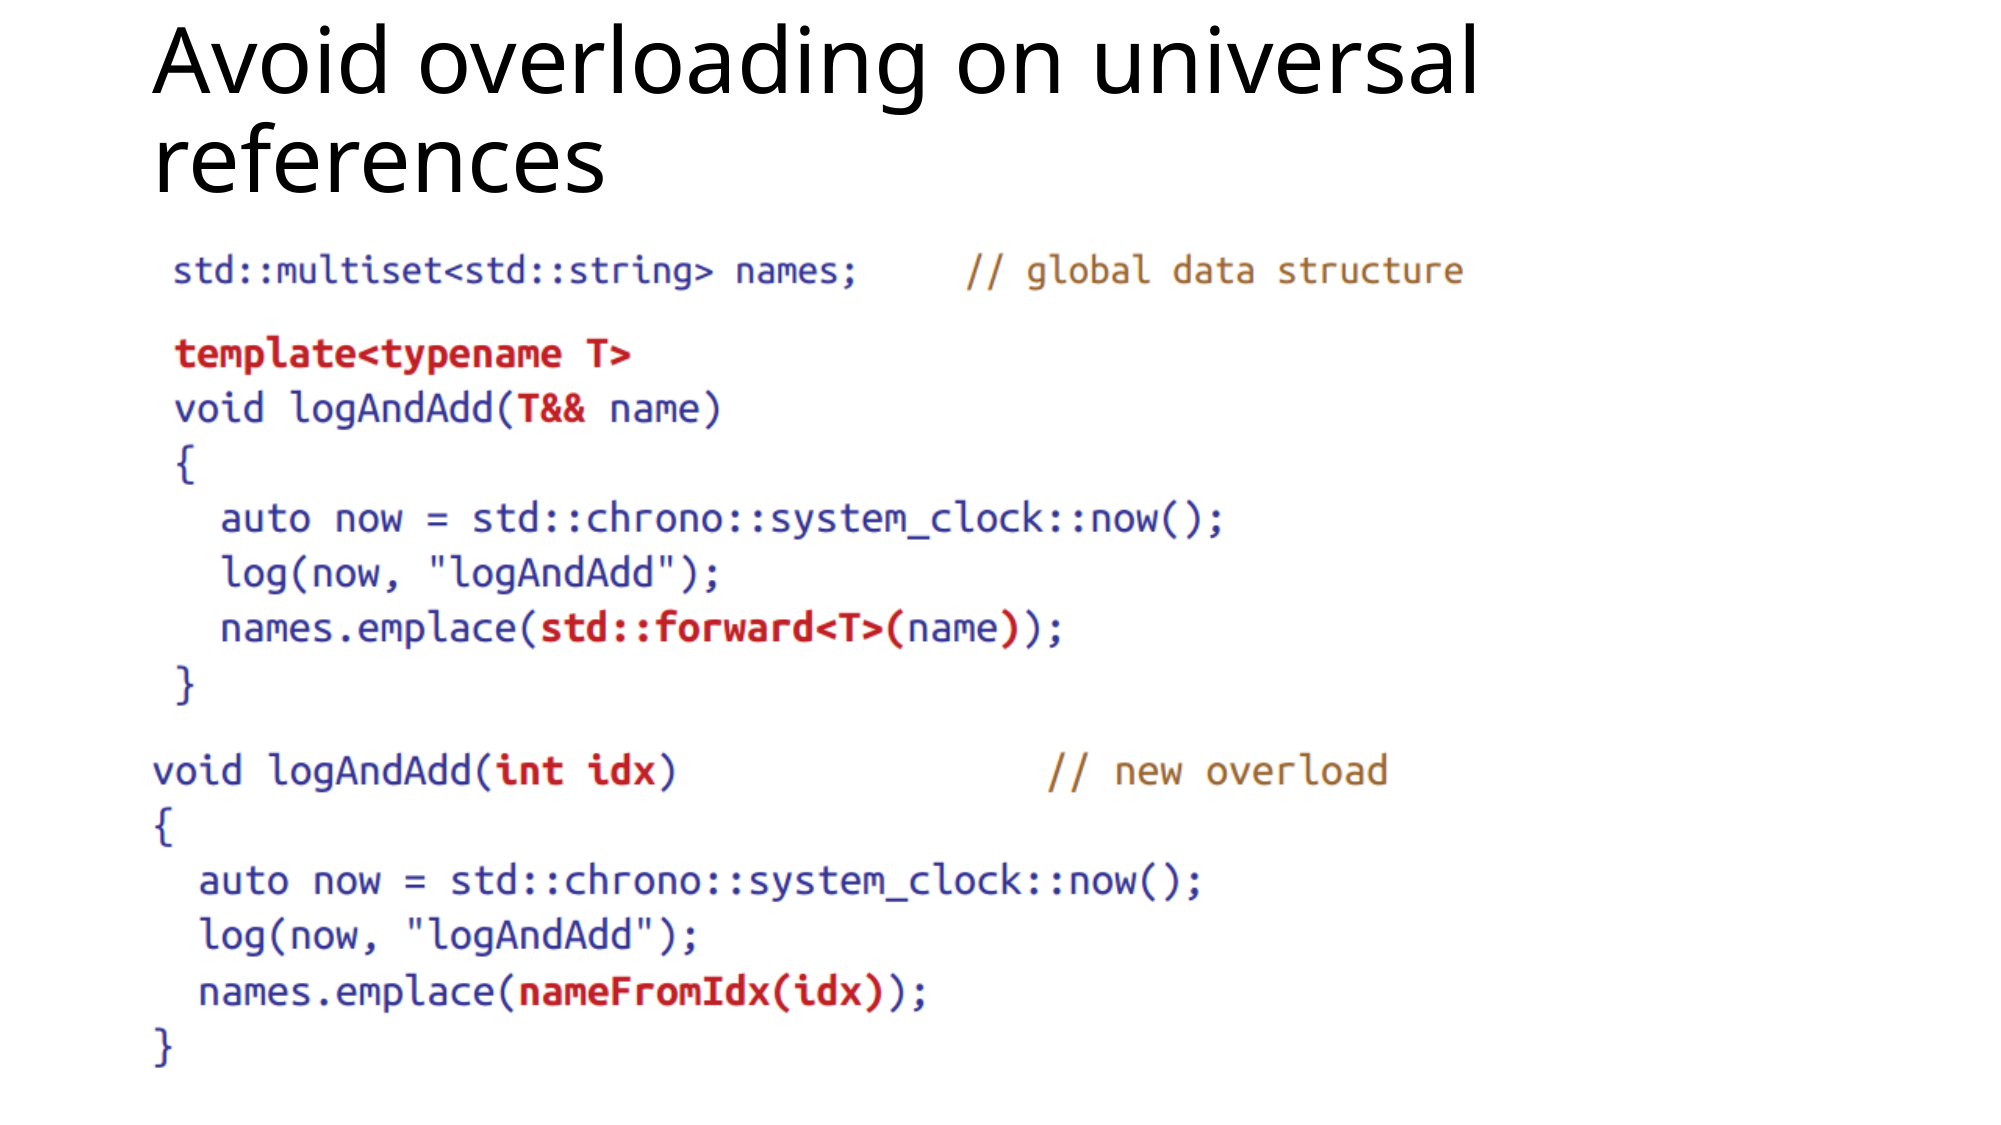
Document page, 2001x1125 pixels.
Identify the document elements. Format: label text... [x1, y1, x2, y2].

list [137, 730, 1424, 1093]
picture [137, 231, 1474, 730]
title Avoid overloading on universal references [137, 59, 1863, 278]
